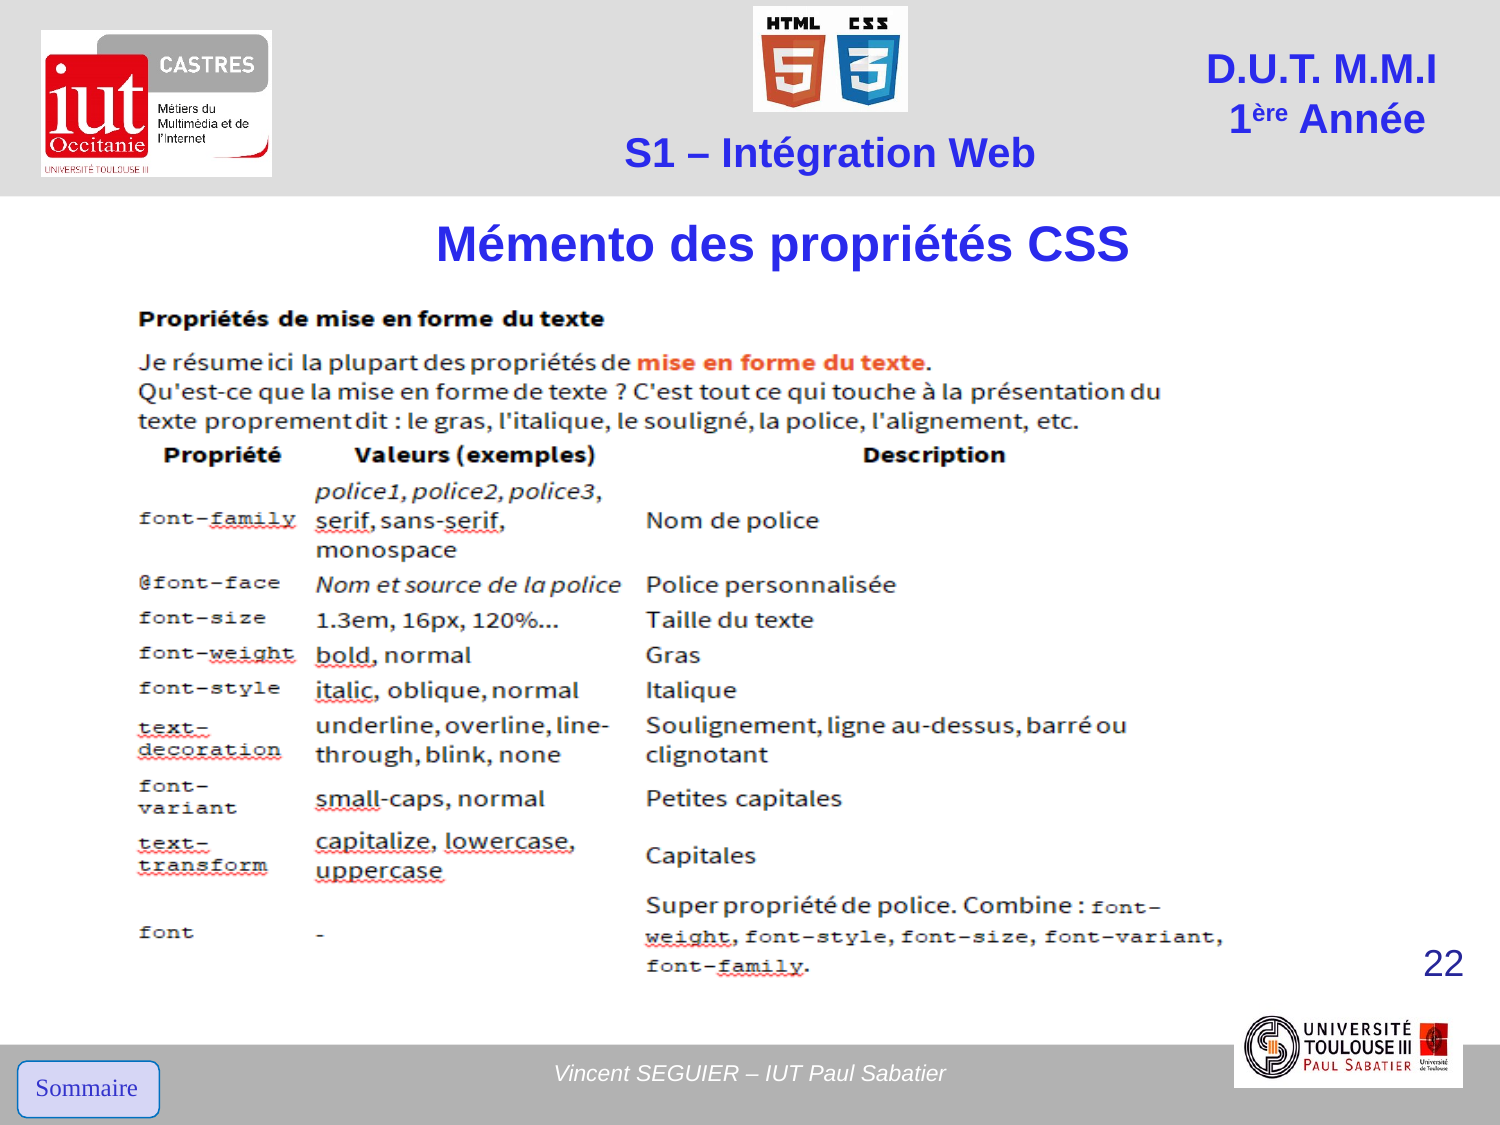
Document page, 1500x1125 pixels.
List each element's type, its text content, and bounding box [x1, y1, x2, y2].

text_box 22 [1316, 884, 1500, 1039]
picture [88, 290, 1365, 988]
picture [41, 30, 272, 177]
text_box Mémento des propriétés CSS [420, 204, 1146, 279]
text_box Vincent SEGUIER – IUT Paul Sabatier [512, 1042, 988, 1103]
picture [753, 6, 908, 112]
picture [1234, 1003, 1463, 1088]
